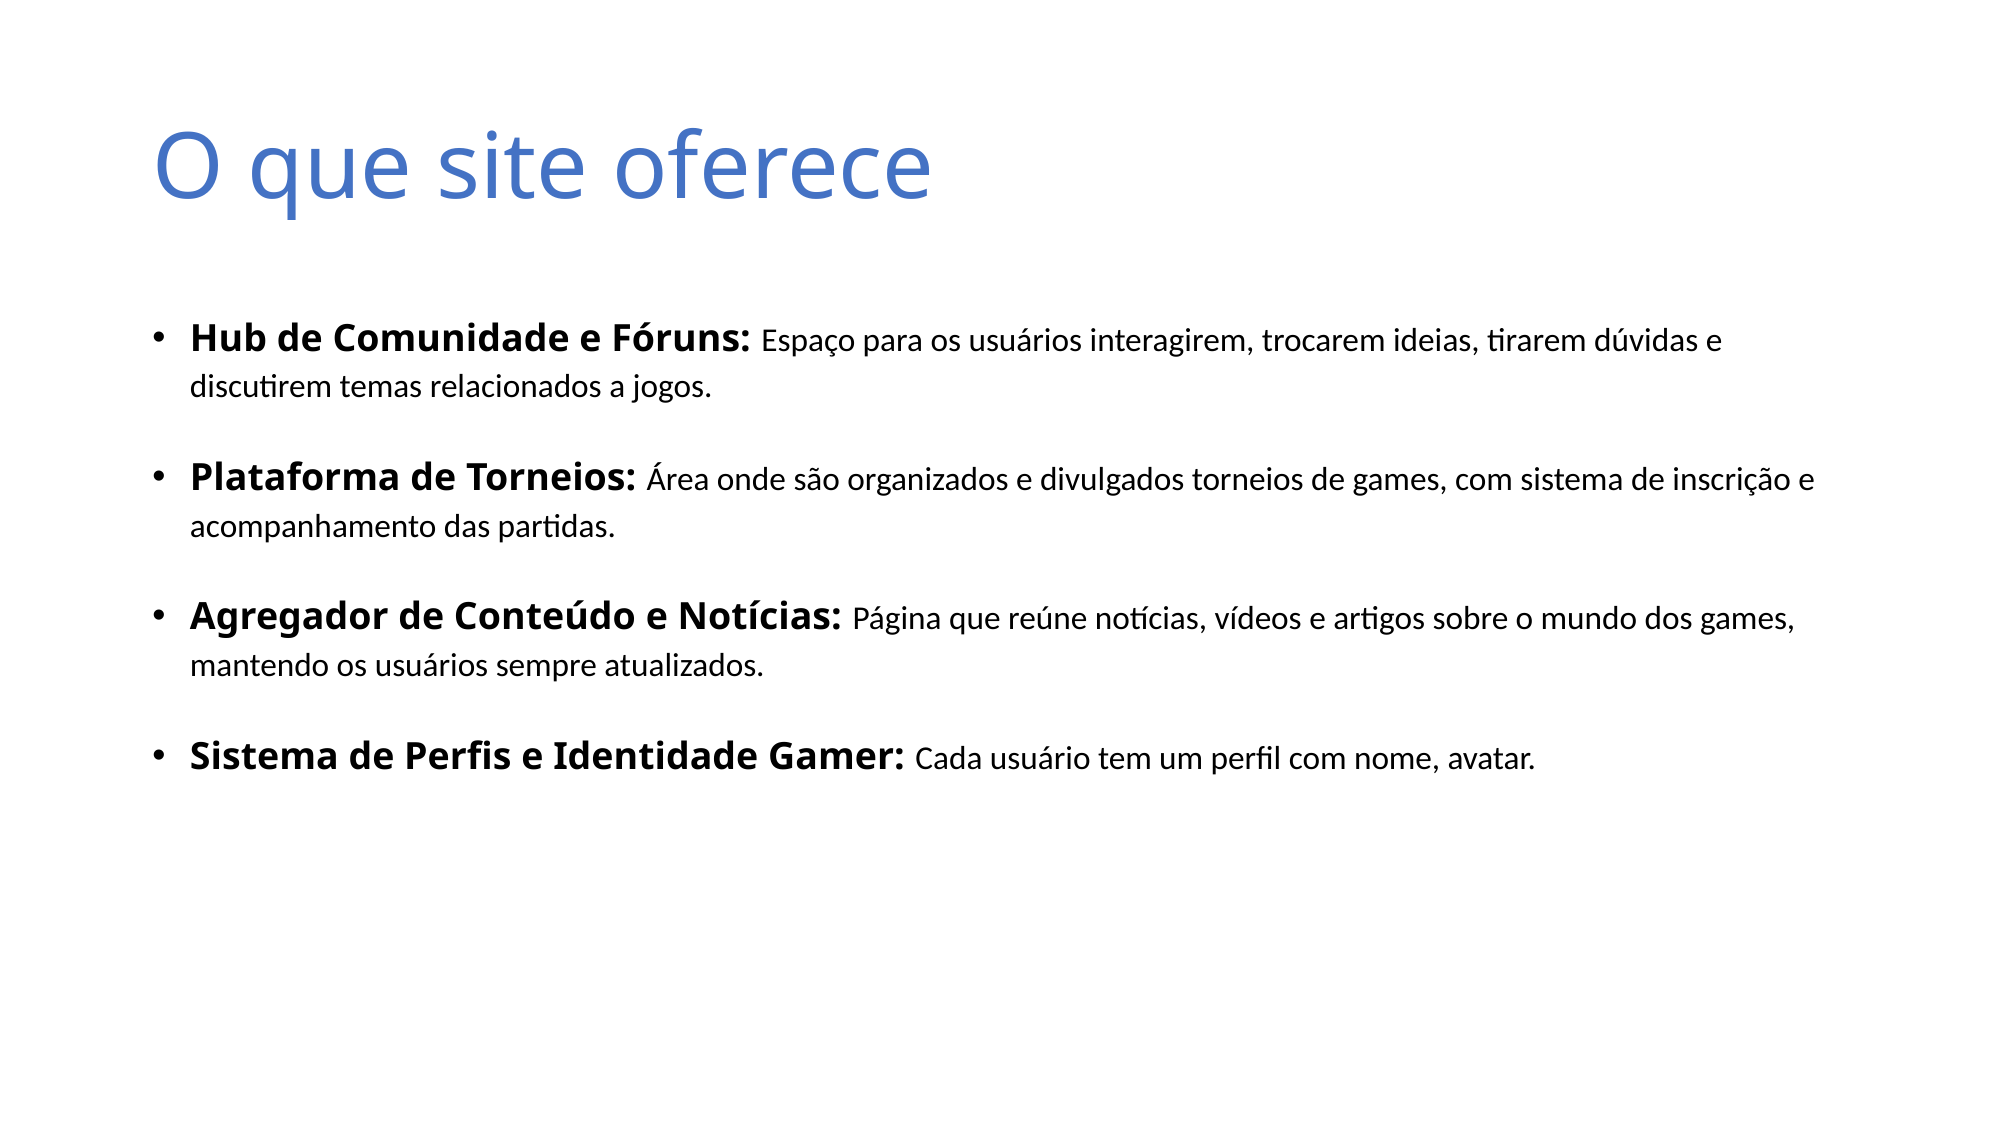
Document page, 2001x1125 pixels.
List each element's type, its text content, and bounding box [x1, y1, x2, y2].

list Hub de Comunidade e Fóruns: Espaço para os usuários interagirem, trocarem ideias, tirarem dúvidas e discutirem temas relacionados a jogos. Plataforma de Torneios: Área onde são organizados e divulgados torneios de games, com sistema de inscrição e acompanhamento das partidas. Agregador de Conteúdo e Notícias: Página que reúne notícias, vídeos e artigos sobre o mundo dos games, mantendo os usuários sempre atualizados. Sistema de Perfis e Identidade Gamer: Cada usuário tem um perfil com nome, avatar. [137, 299, 1863, 1014]
title O que site oferece [137, 59, 1863, 278]
